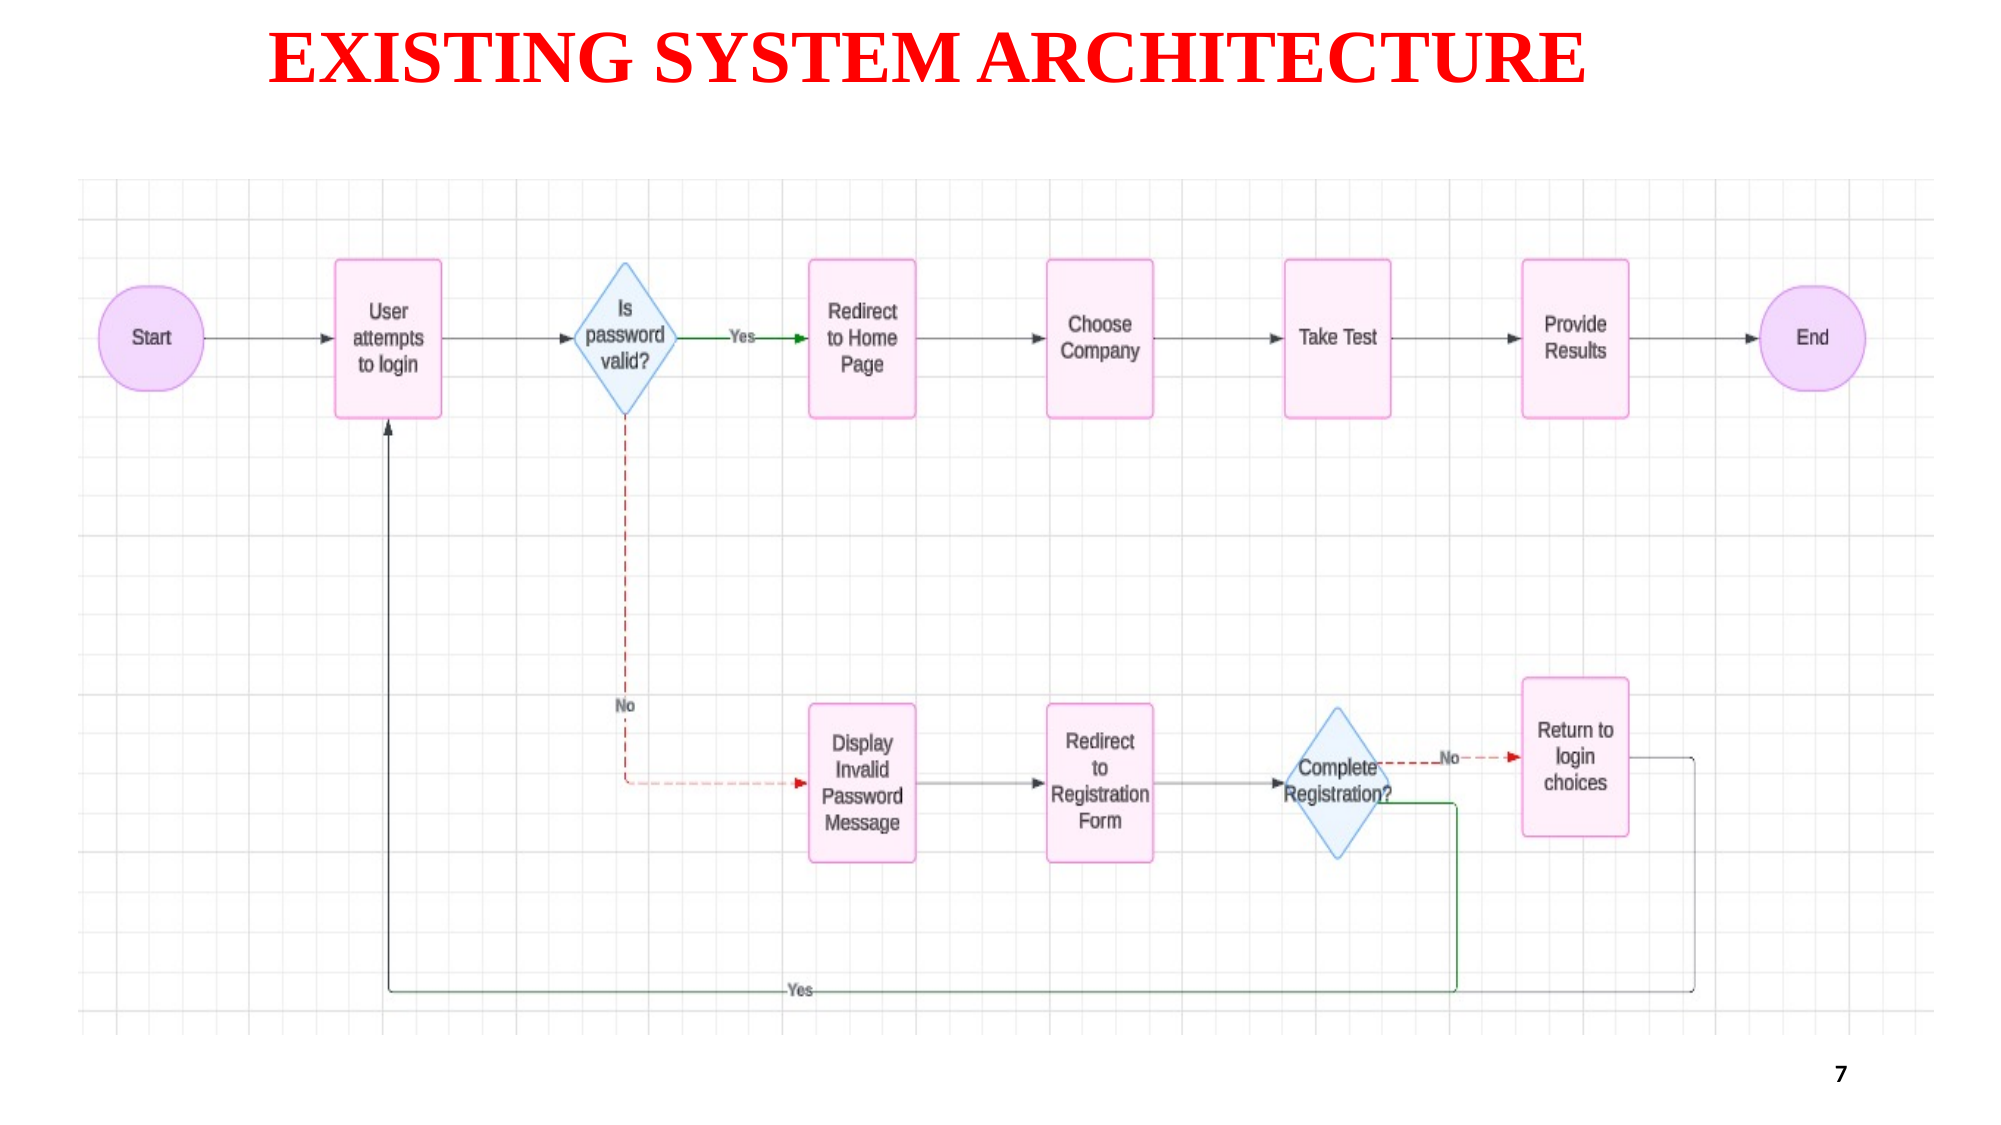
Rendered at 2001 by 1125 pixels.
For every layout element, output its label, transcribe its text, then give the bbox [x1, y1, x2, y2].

picture [78, 179, 1934, 1035]
text_box EXISTING SYSTEM ARCHITECTURE [253, 0, 1606, 105]
slide_number 7 [1412, 1042, 1863, 1103]
